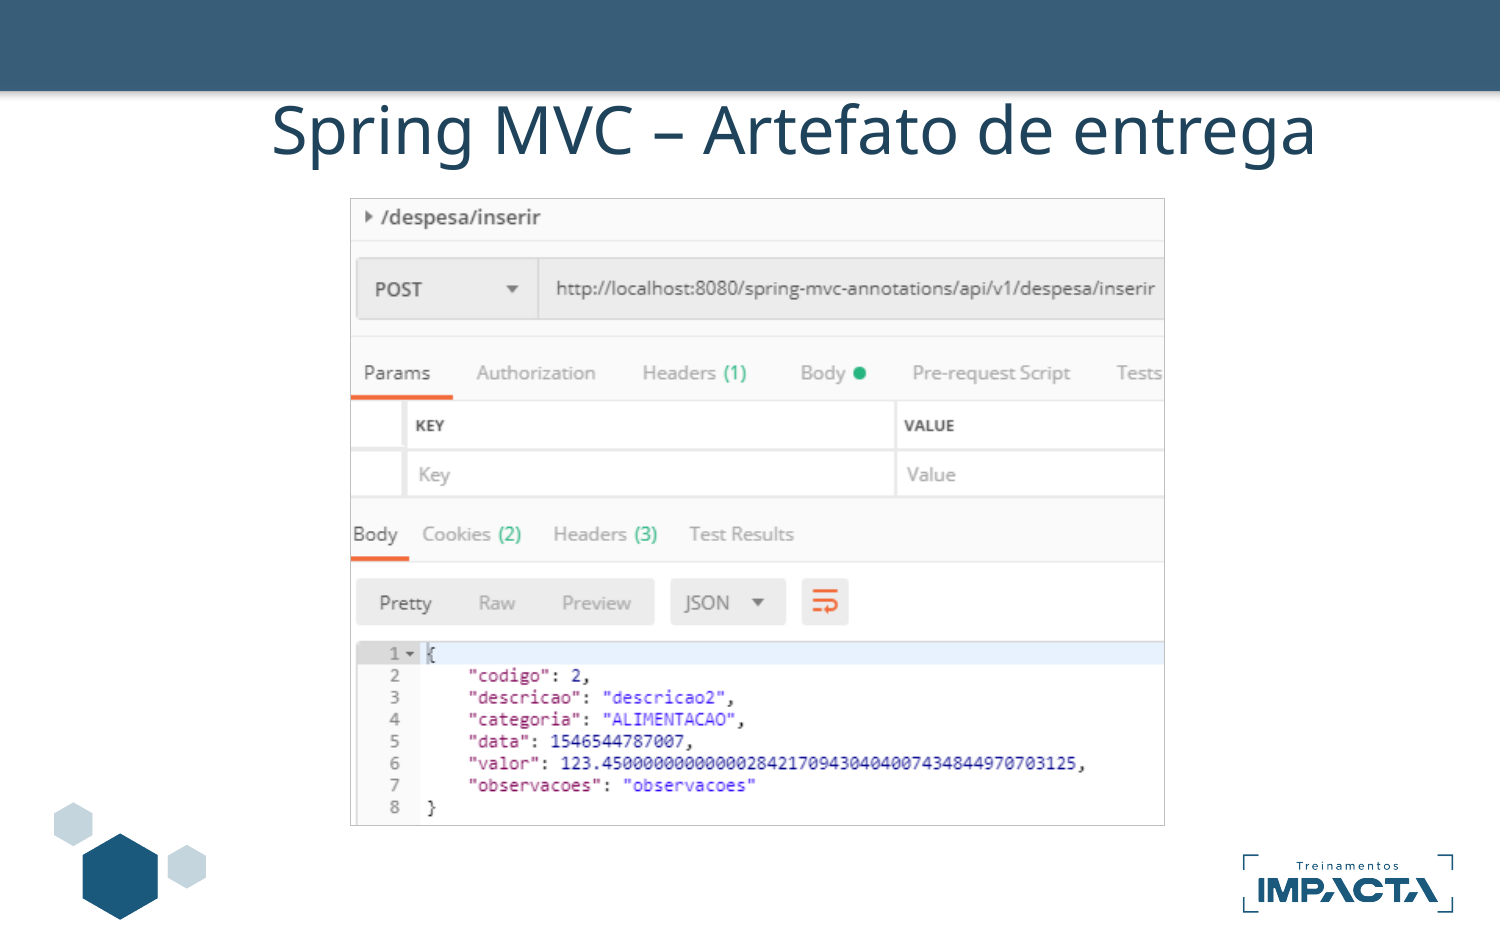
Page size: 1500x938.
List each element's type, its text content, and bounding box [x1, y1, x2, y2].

text_box Spring MVC – Artefato de entrega [104, 103, 1411, 176]
text_box [0, 0, 1500, 92]
picture [1231, 847, 1465, 921]
picture [350, 198, 1165, 826]
picture [54, 802, 206, 921]
